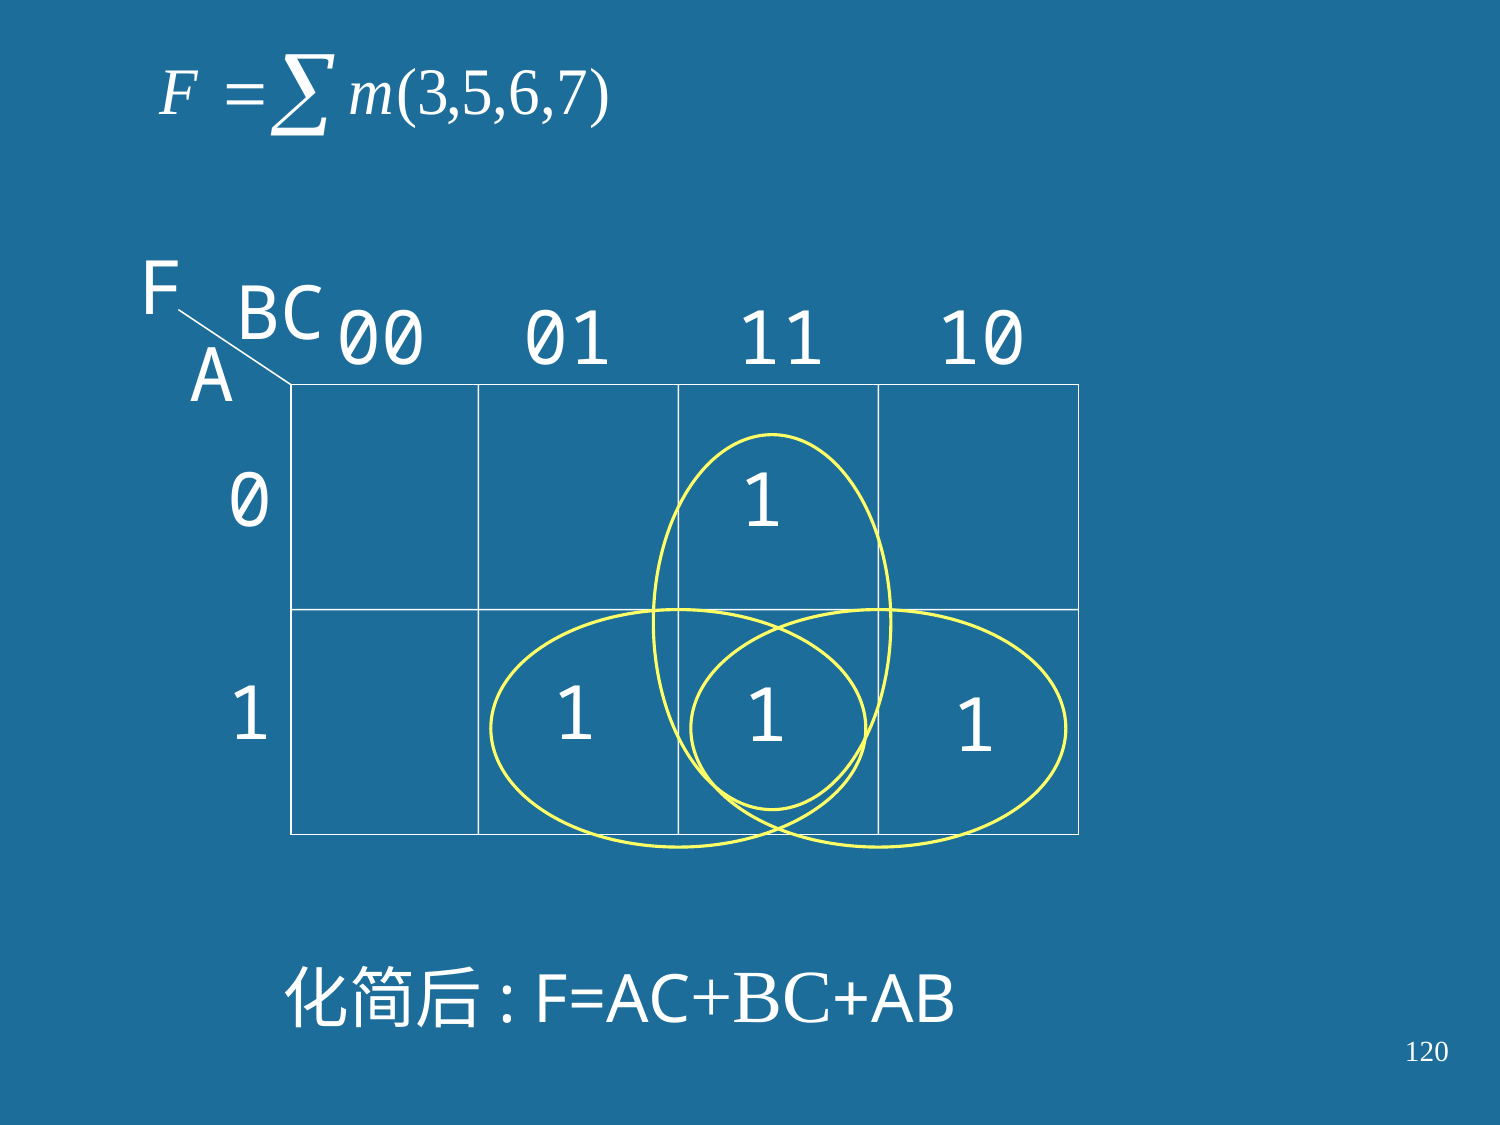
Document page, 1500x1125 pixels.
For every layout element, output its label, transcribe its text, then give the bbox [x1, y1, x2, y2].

text_box 1 [212, 656, 287, 762]
text_box [479, 384, 678, 609]
text_box [718, 609, 1066, 848]
text_box 10 [921, 281, 1041, 387]
text_box 1 [724, 444, 733, 450]
text_box 01 [508, 281, 629, 387]
text_box 00 [321, 281, 441, 387]
text_box [908, 610, 1079, 835]
text_box 11 [721, 281, 841, 387]
text_box [879, 384, 1079, 609]
text_box 化简后: F=AC+BC+AB [267, 940, 973, 1046]
text_box [653, 434, 891, 810]
text_box BC [221, 256, 341, 362]
slide_number 120 [1151, 1025, 1465, 1100]
text_box [679, 384, 878, 534]
text_box [290, 384, 478, 609]
text_box F [124, 231, 200, 337]
text_box [479, 610, 649, 835]
text_box 0 [212, 444, 287, 550]
text_box A [174, 319, 250, 425]
text_box [764, 830, 792, 835]
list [147, 42, 621, 151]
text_box [490, 610, 778, 848]
text_box [290, 610, 478, 835]
